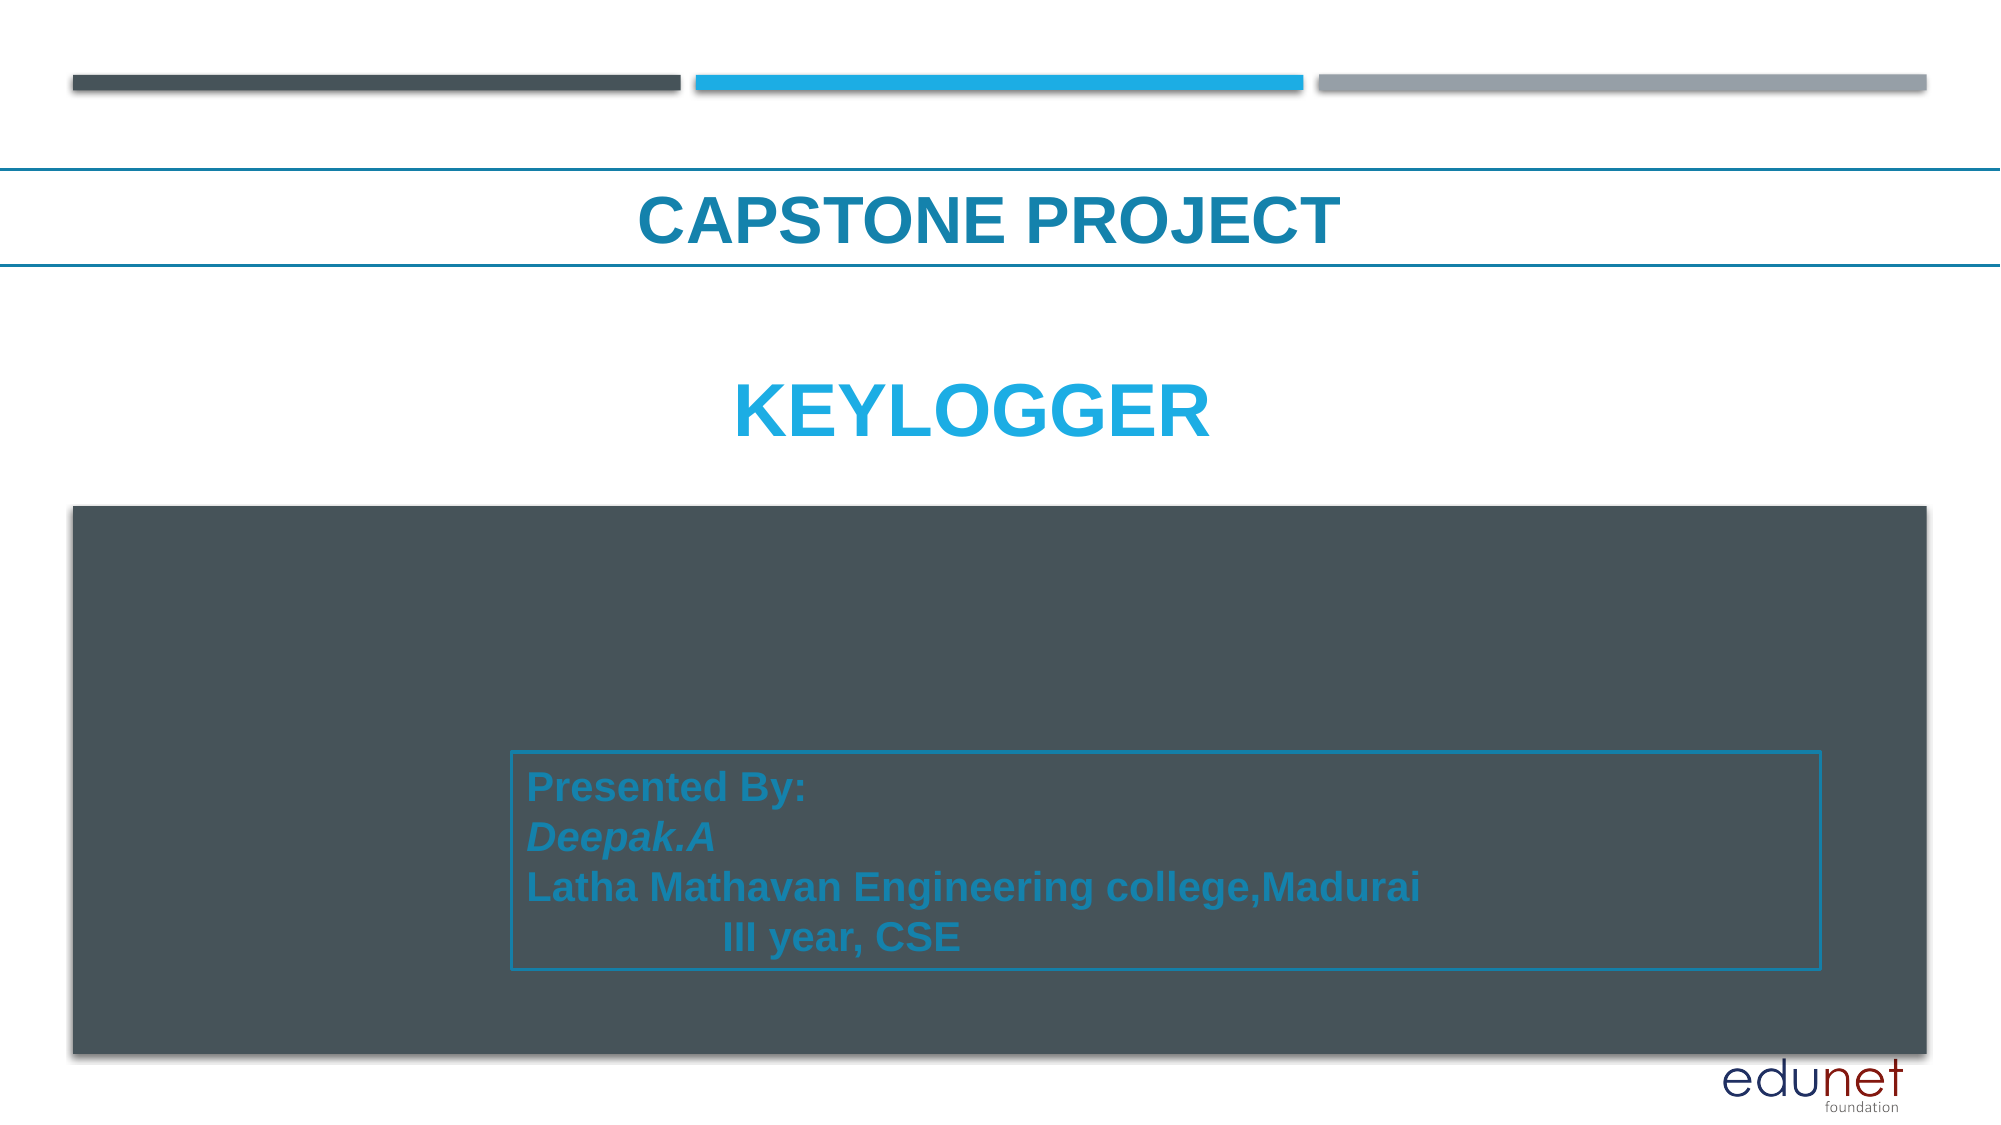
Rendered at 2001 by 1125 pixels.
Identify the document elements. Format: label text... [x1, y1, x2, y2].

title KeyLogger [222, 298, 1723, 460]
text_box Presented By: Deepak.A Latha Mathavan Engineering college,Madurai III year, CSE [510, 750, 1822, 971]
text_box CAPSTONE PROJECT [0, 168, 2000, 267]
picture [1719, 1056, 1905, 1116]
